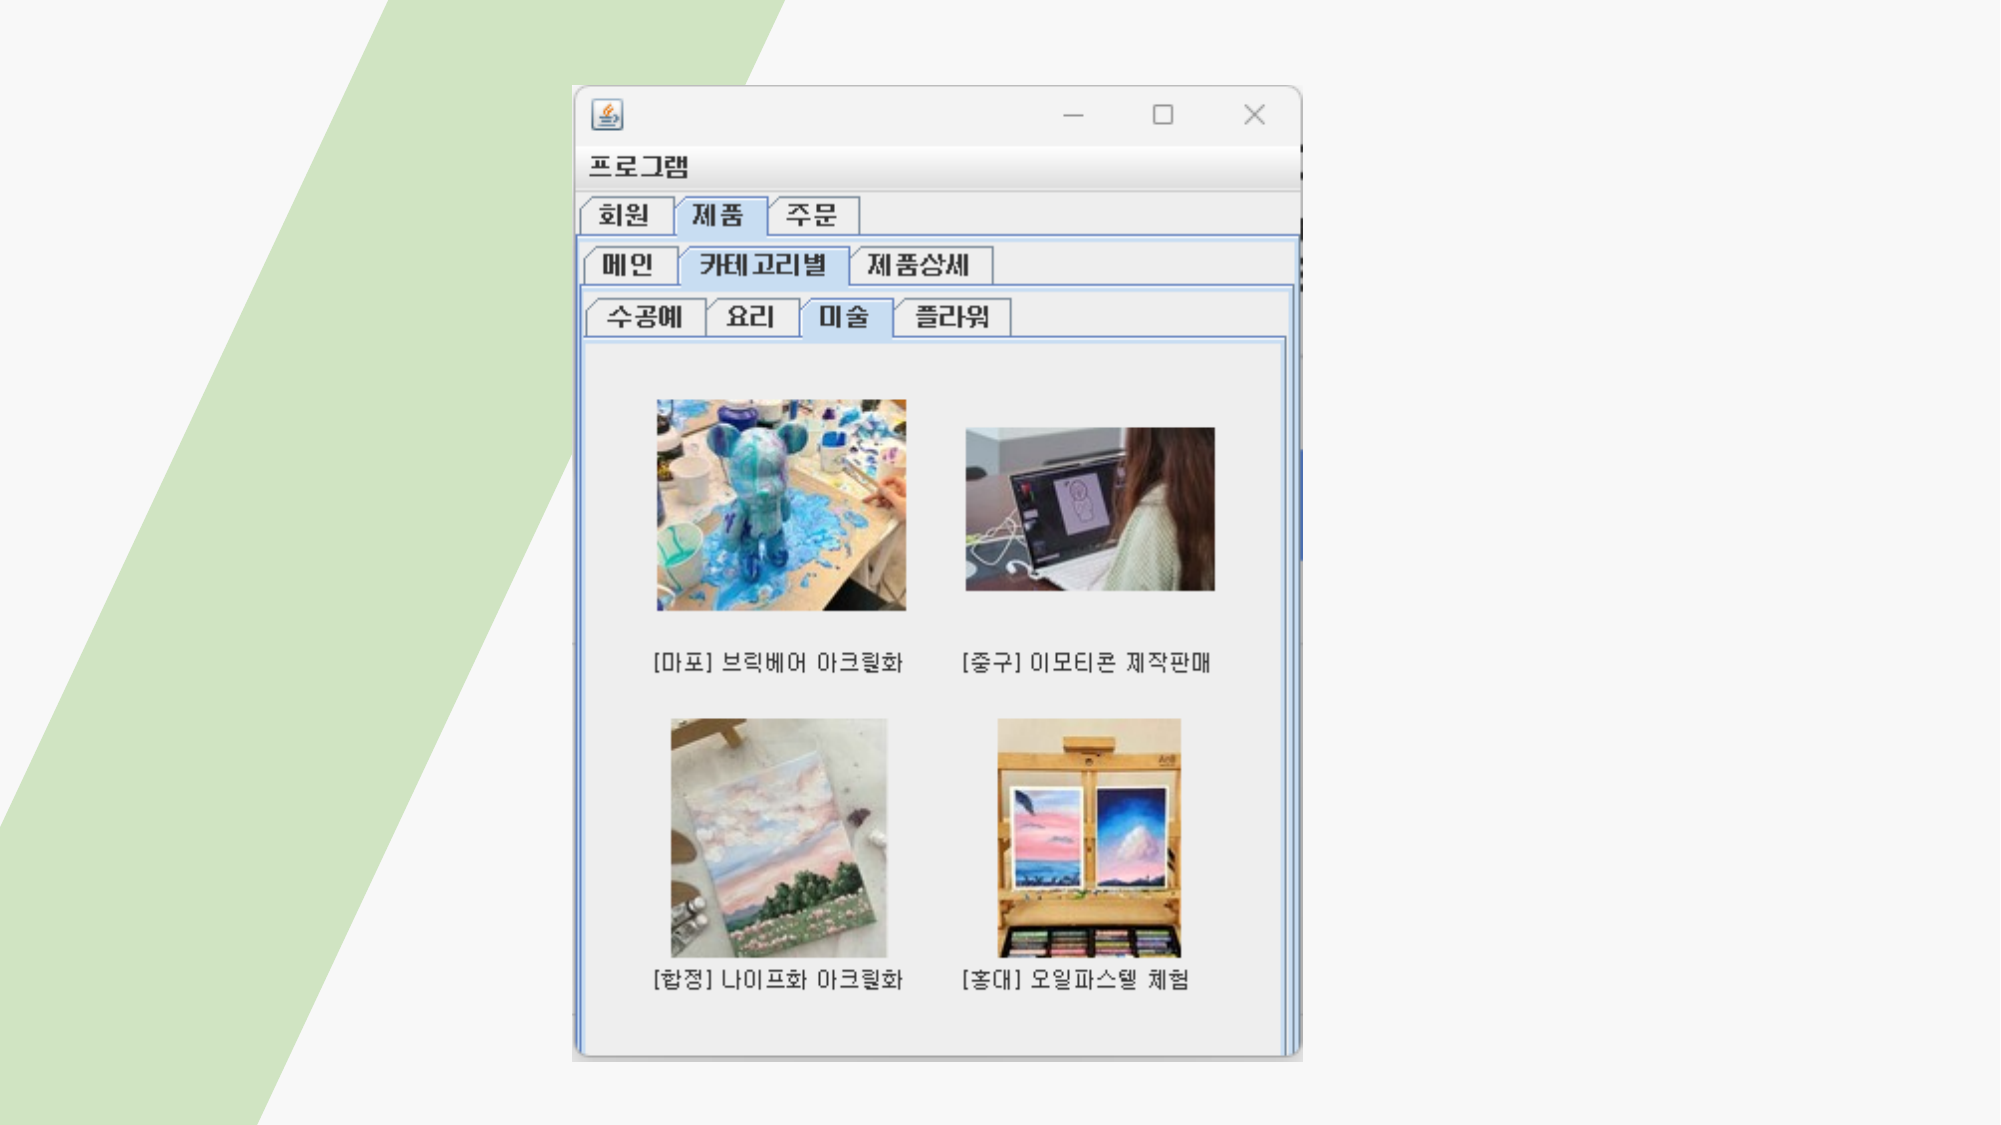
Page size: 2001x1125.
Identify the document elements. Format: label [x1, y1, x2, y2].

text_box [0, 0, 787, 1125]
picture [572, 85, 1303, 1063]
